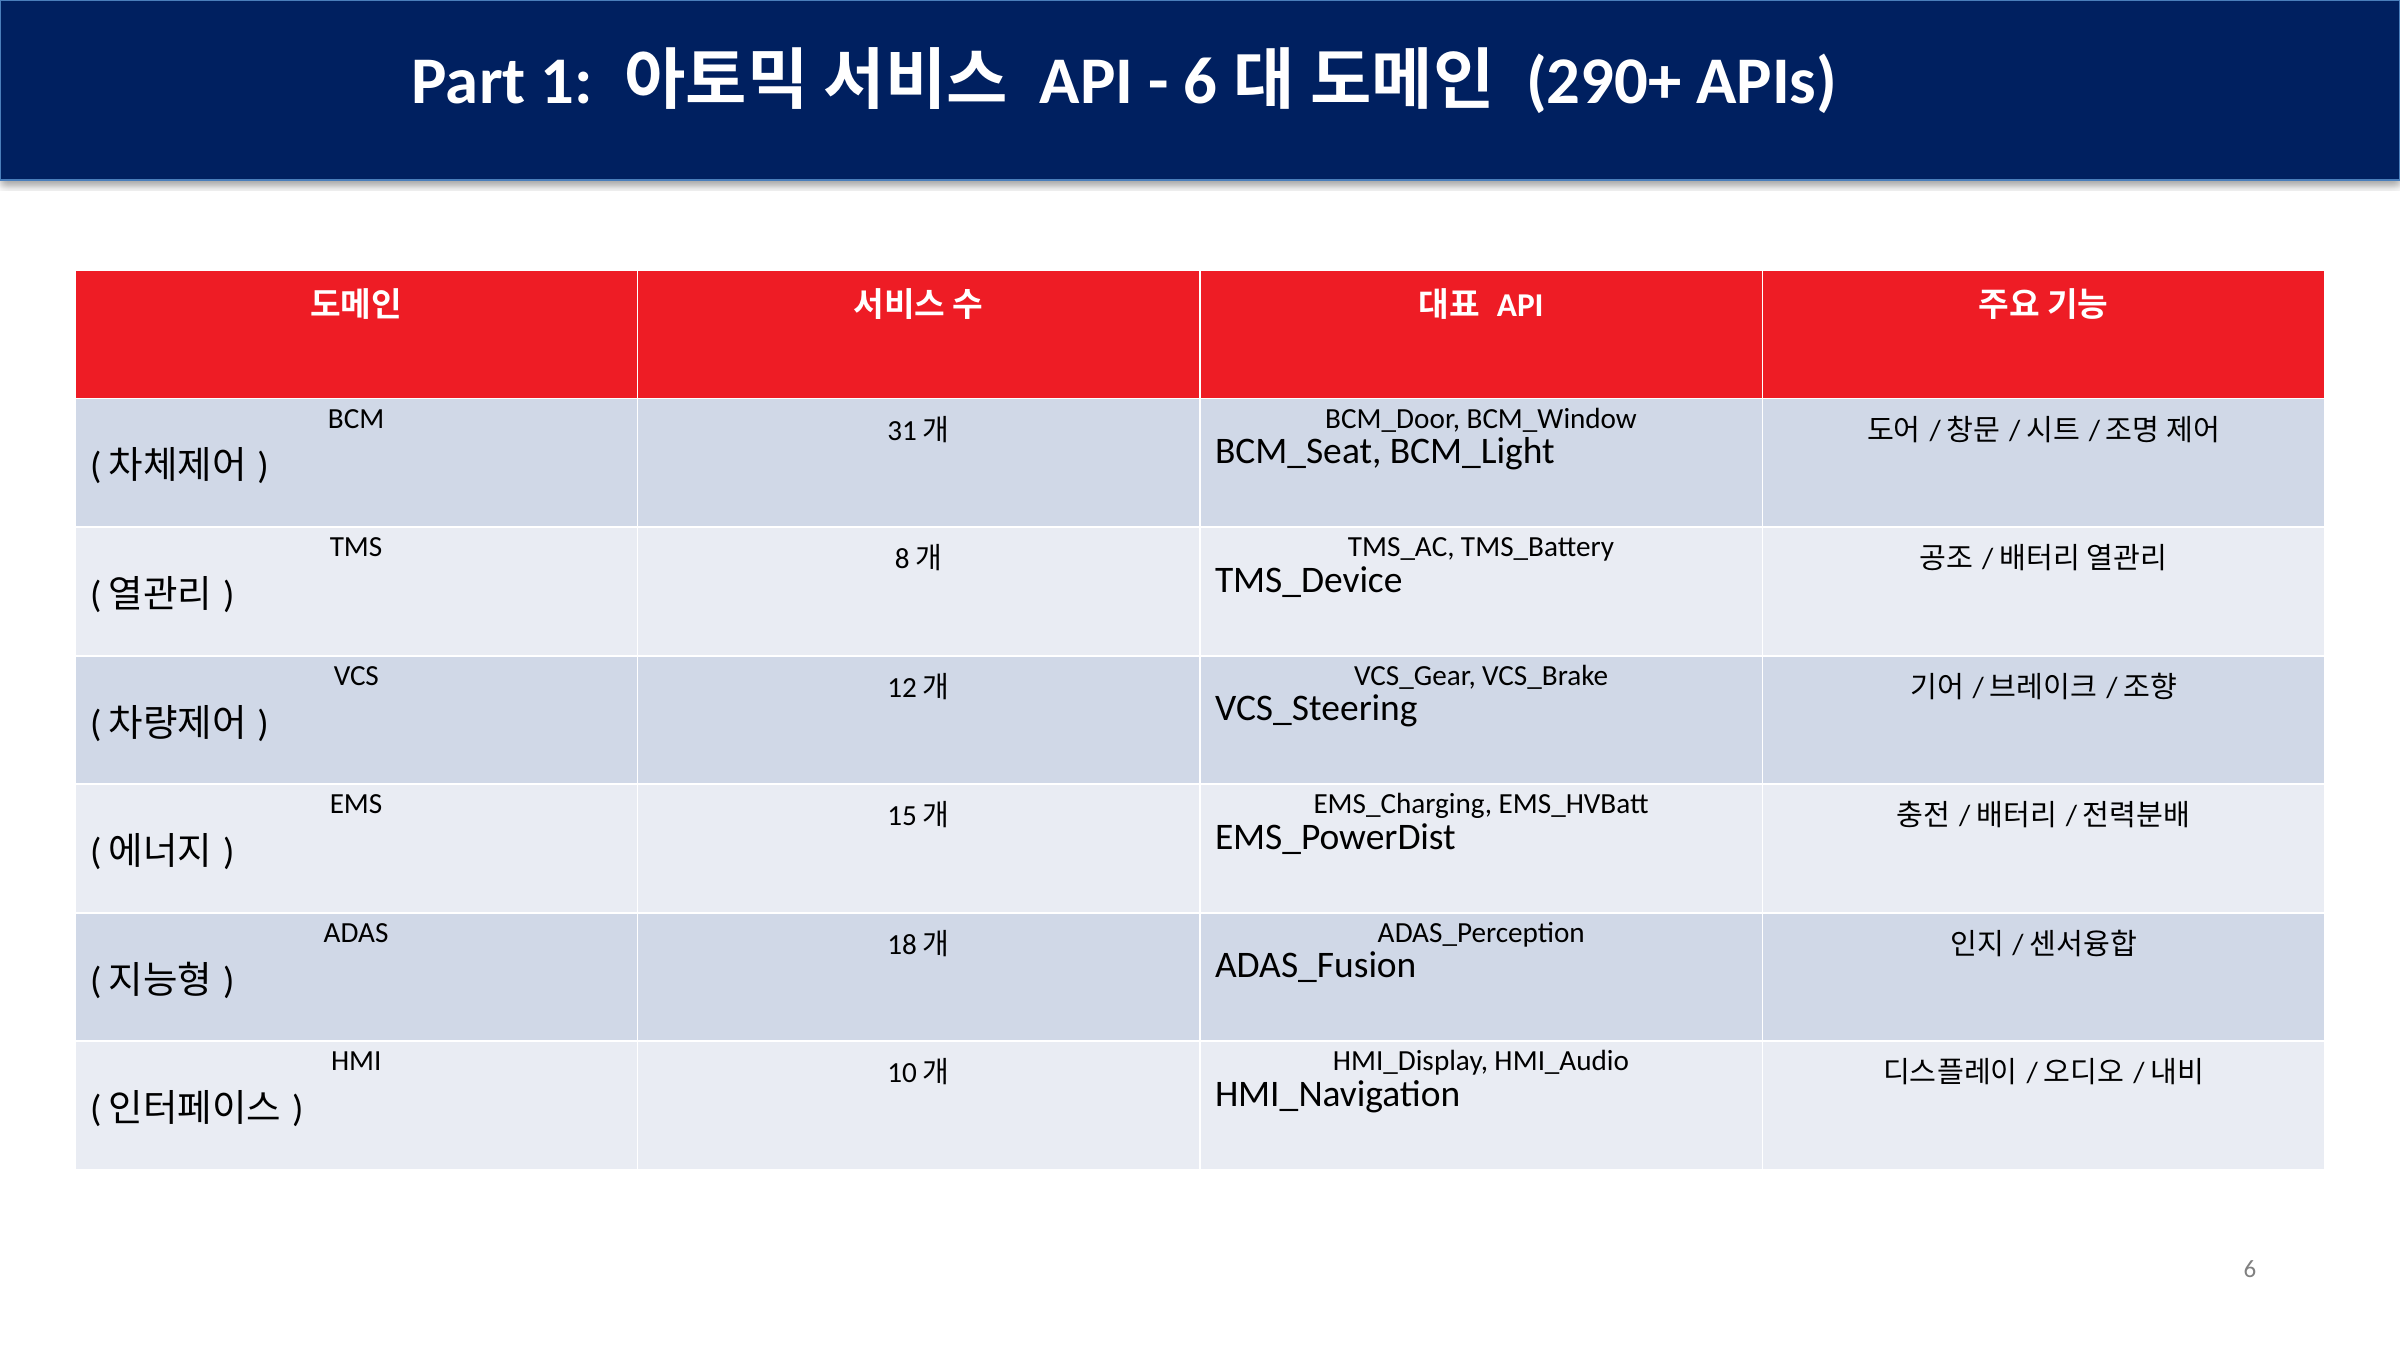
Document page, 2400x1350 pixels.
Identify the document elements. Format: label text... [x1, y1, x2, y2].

table_cell BCM_Door, BCM_Window BCM_Seat, BCM_Light [1201, 399, 1762, 526]
table_header 서비스 수 [638, 271, 1199, 398]
table_header 도메인 [76, 271, 637, 398]
table_cell ADAS_Perception ADAS_Fusion [1201, 914, 1762, 1040]
table_cell BCM (차체제어) [76, 399, 637, 526]
table_cell 15개 [638, 785, 1199, 912]
table_cell EMS_Charging, EMS_HVBatt EMS_PowerDist [1201, 785, 1762, 912]
table_cell 인지/센서융합 [1763, 914, 2324, 1040]
table_cell 10개 [638, 1042, 1199, 1169]
table_header 대표 API [1201, 271, 1762, 398]
table_cell TMS_AC, TMS_Battery TMS_Device [1201, 528, 1762, 655]
table_cell 8개 [638, 528, 1199, 655]
table_cell HMI_Display, HMI_Audio HMI_Navigation [1201, 1042, 1762, 1169]
table_cell 충전/배터리/전력분배 [1763, 785, 2324, 912]
table_cell 12개 [638, 657, 1199, 783]
table_cell ADAS (지능형) [76, 914, 637, 1040]
table_cell VCS (차량제어) [76, 657, 637, 783]
table_cell 31개 [638, 399, 1199, 526]
text_box 6 [2228, 1245, 2272, 1290]
text_box Part 1: 아토믹 서비스 API - 6대 도메인 (290+ APIs) [397, 29, 1853, 125]
table_cell 도어/창문/시트/조명 제어 [1763, 399, 2324, 526]
table_cell 기어/브레이크/조향 [1763, 657, 2324, 783]
table_cell 18개 [638, 914, 1199, 1040]
table_cell TMS (열관리) [76, 528, 637, 655]
table_cell VCS_Gear, VCS_Brake VCS_Steering [1201, 657, 1762, 783]
table_cell 디스플레이/오디오/내비 [1763, 1042, 2324, 1169]
text_box [0, 0, 2400, 181]
table_header 주요 기능 [1763, 271, 2324, 398]
table_cell HMI (인터페이스) [76, 1042, 637, 1169]
table_cell 공조/배터리 열관리 [1763, 528, 2324, 655]
table_cell EMS (에너지) [76, 785, 637, 912]
